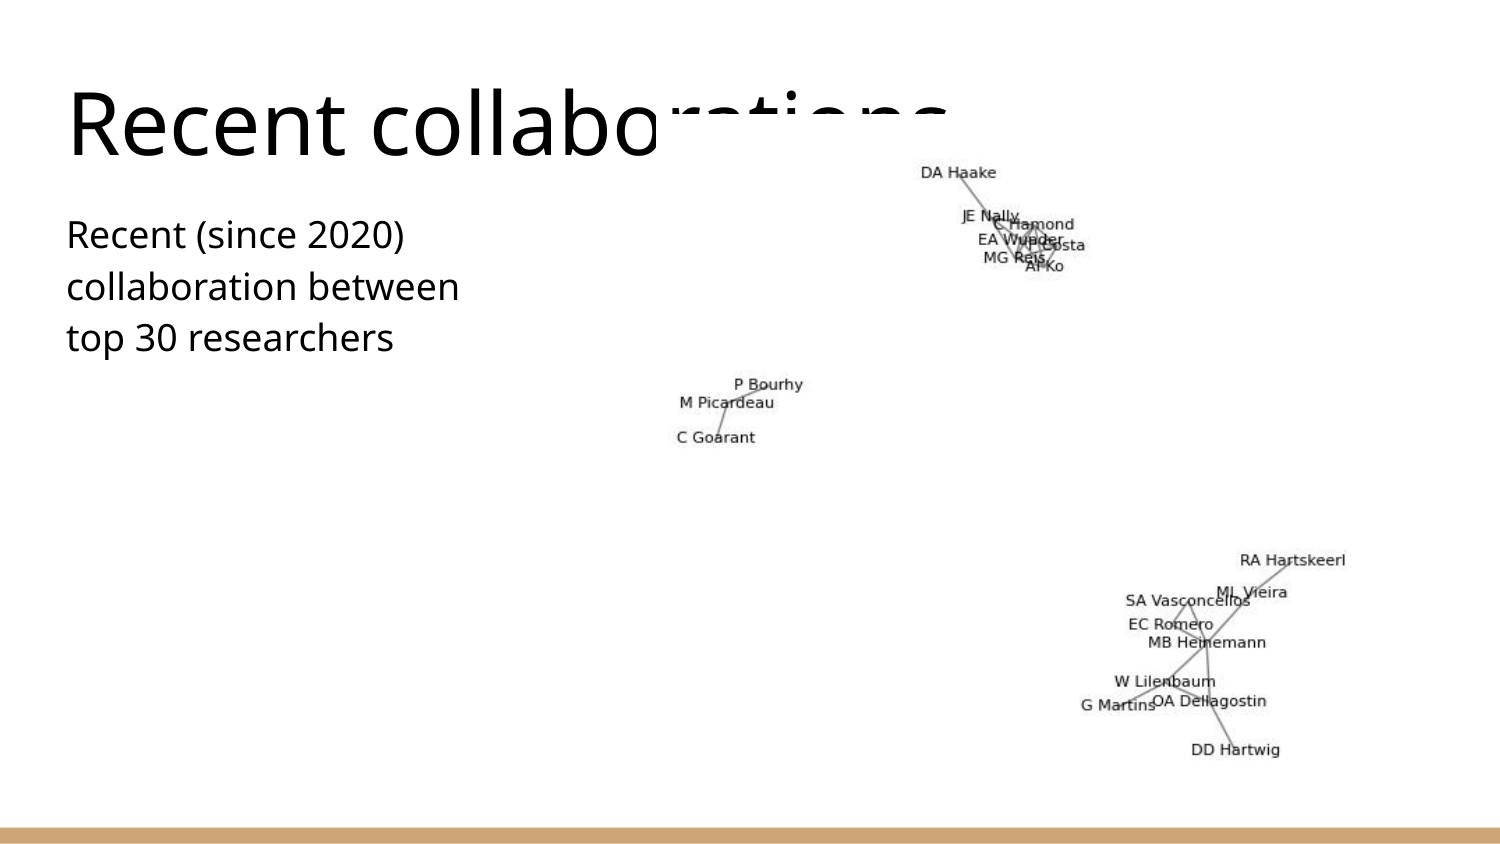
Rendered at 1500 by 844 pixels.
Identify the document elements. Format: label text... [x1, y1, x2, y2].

list Recent (since 2020) collaboration between top 30 researchers [51, 189, 497, 750]
title Recent collaborations [51, 51, 1449, 189]
picture [656, 114, 1353, 812]
